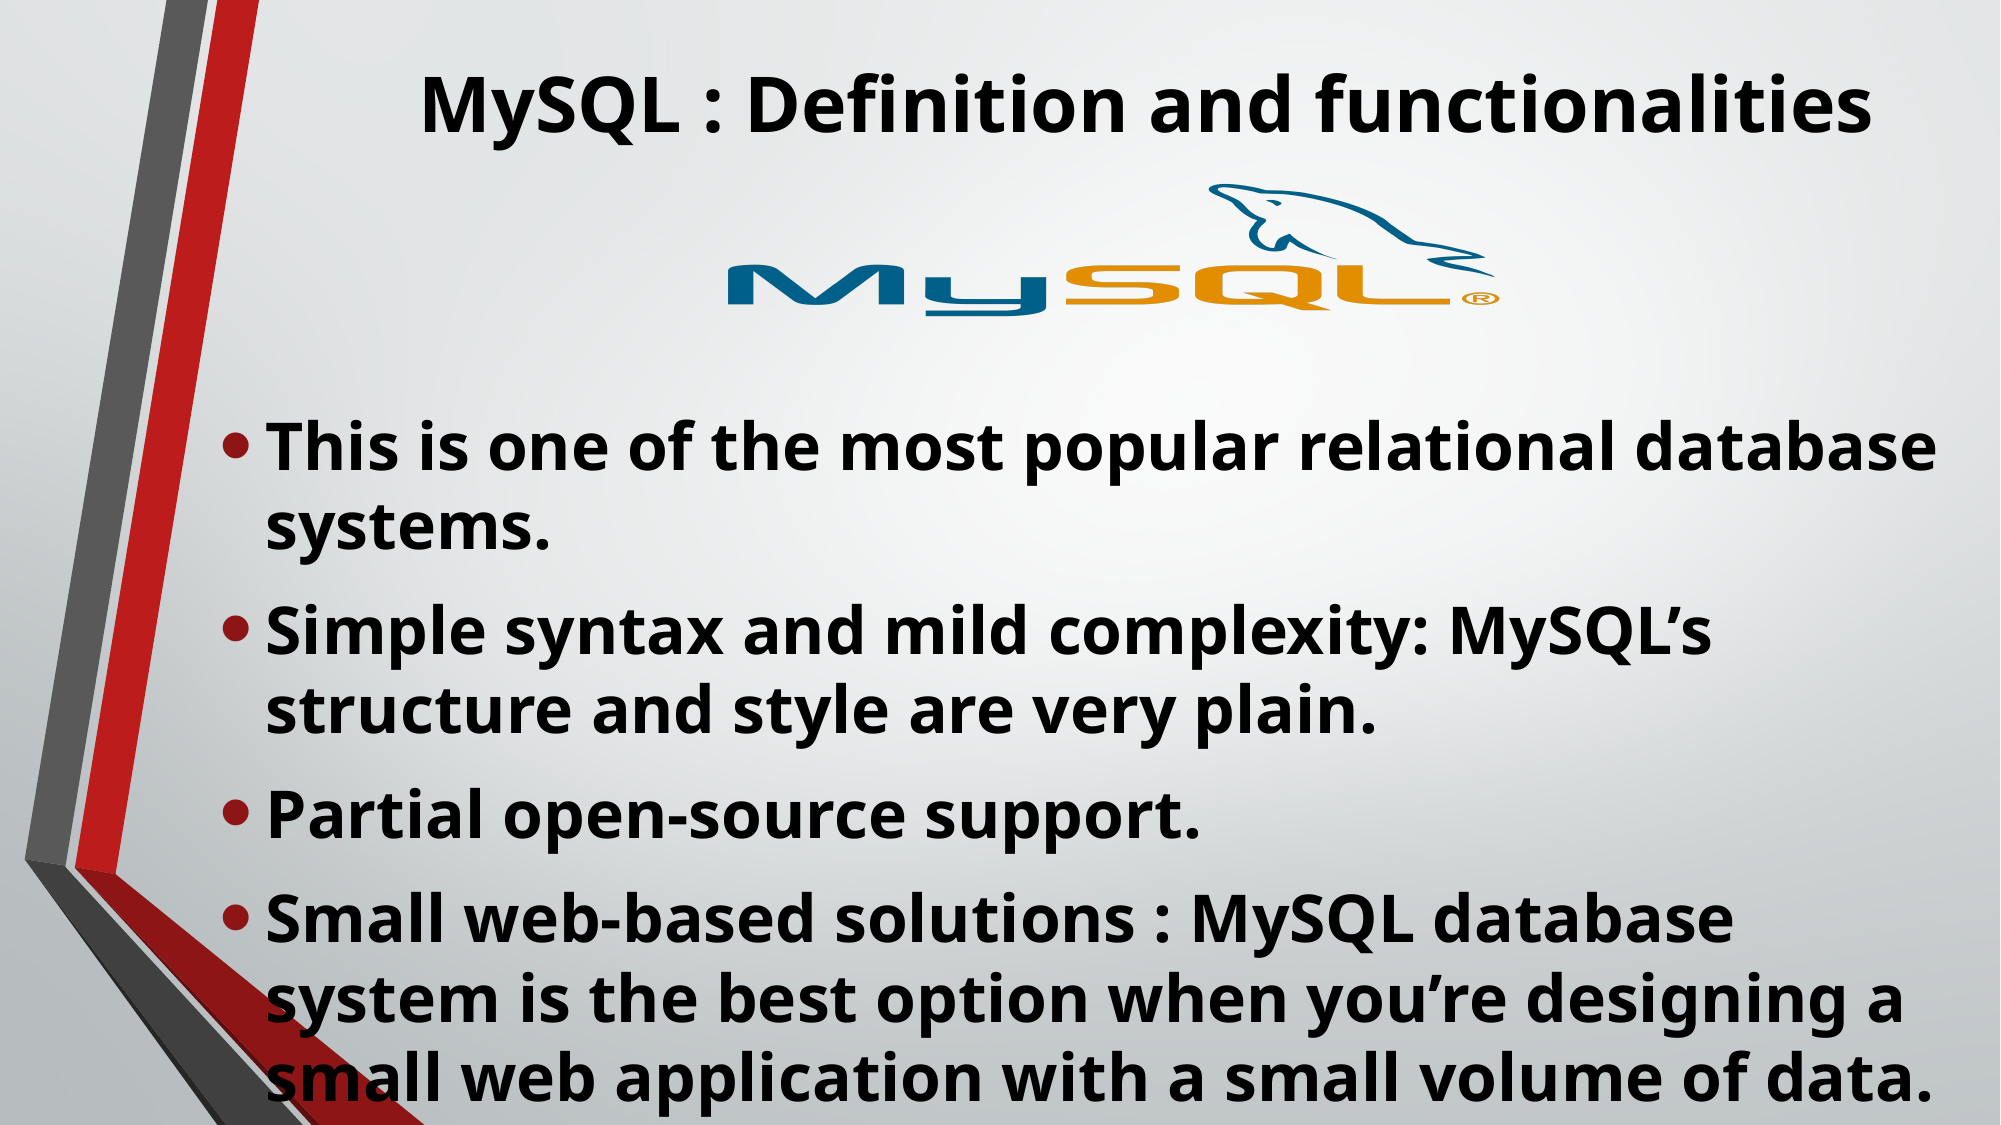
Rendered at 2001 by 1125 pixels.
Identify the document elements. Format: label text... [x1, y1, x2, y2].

title MySQL : Definition and functionalities [312, 33, 1982, 171]
list This is one of the most popular relational database systems. Simple syntax and mild complexity: MySQL’s structure and style are very plain. Partial open-source support. Small web-based solutions : MySQL database system is the best option when you’re designing a small web application with a small volume of data. [204, 187, 2000, 1125]
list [612, 139, 1615, 361]
